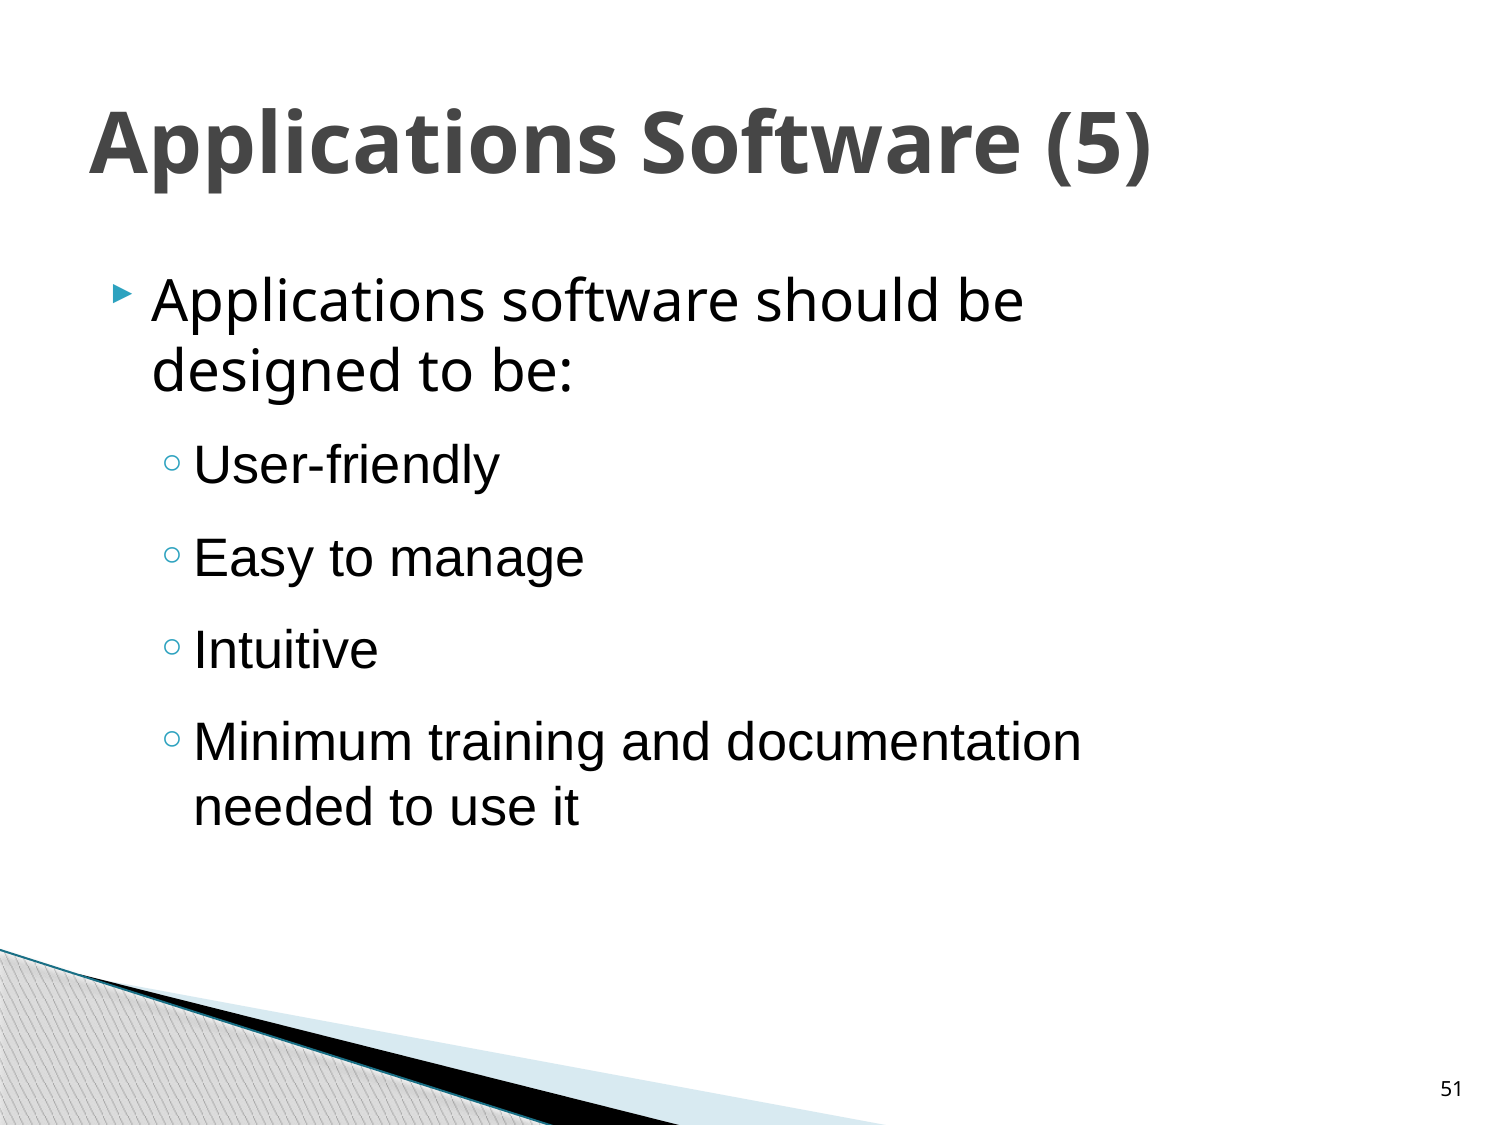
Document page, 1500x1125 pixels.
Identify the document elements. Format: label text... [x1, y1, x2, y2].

title Applications Software (5) [75, 45, 1425, 233]
list Applications software should be designed to be: User-friendly Easy to manage Intuitive Minimum training and documentation needed to use it [76, 255, 1265, 1051]
slide_number 51 [1418, 1051, 1479, 1112]
